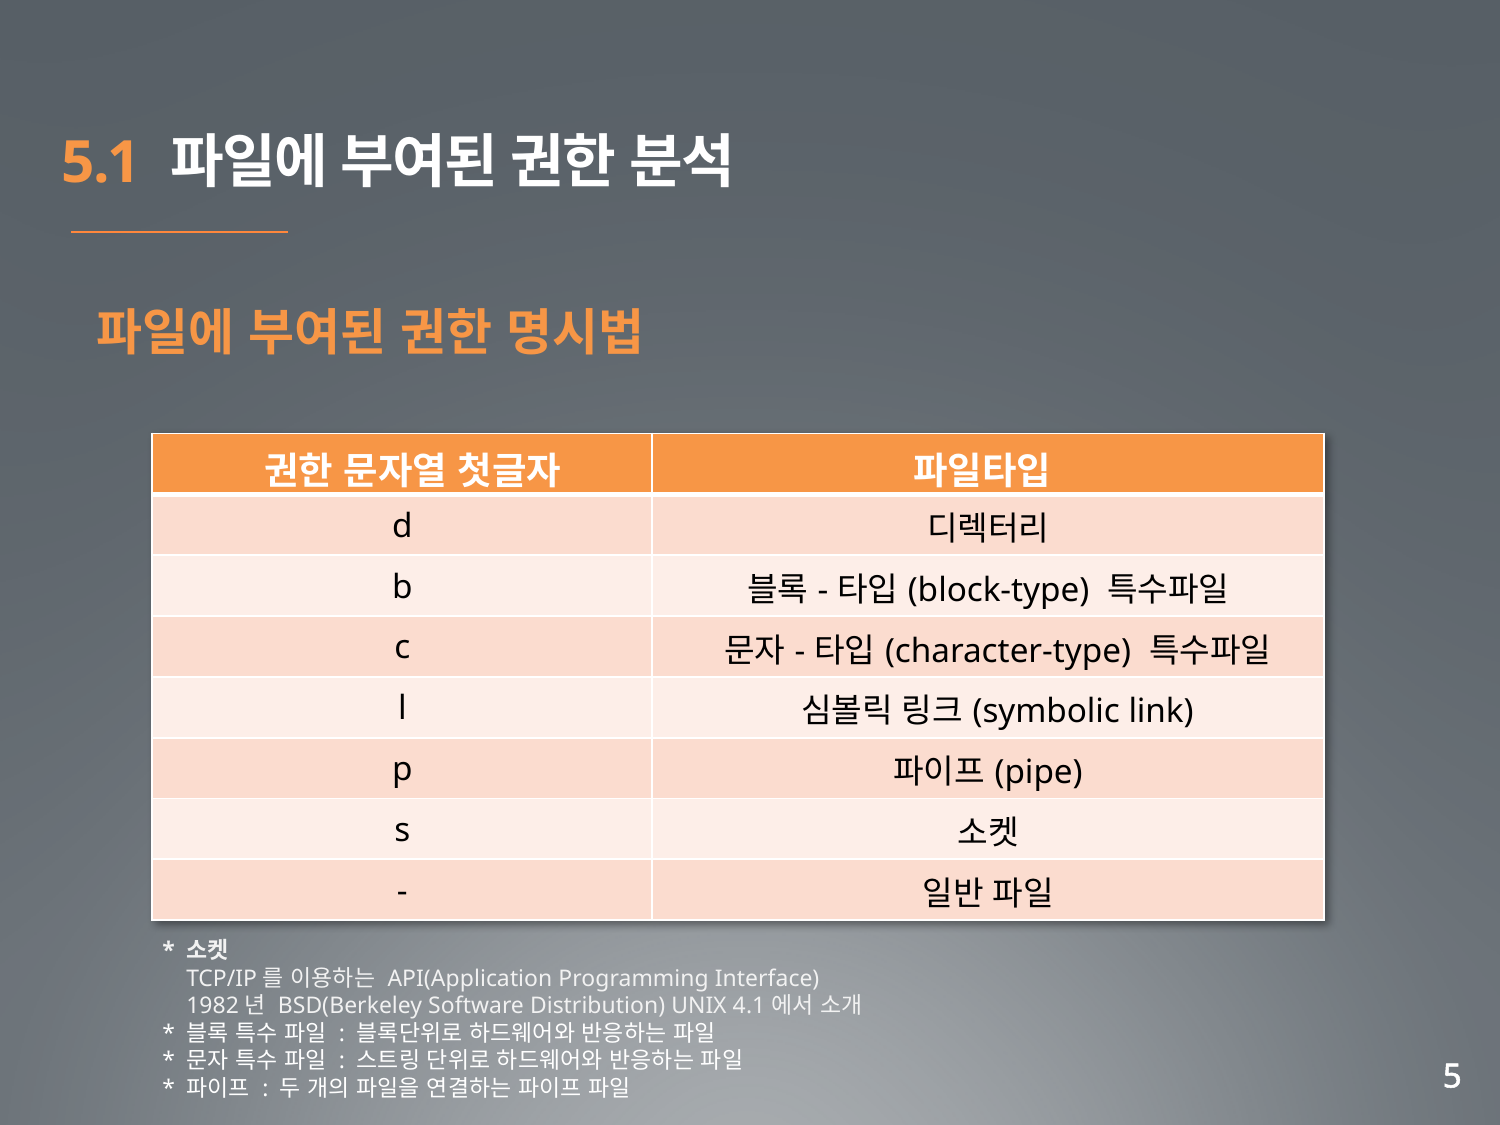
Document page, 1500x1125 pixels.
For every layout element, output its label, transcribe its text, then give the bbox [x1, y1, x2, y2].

table_header 파일타입 [653, 434, 1323, 492]
table_cell p [153, 739, 651, 798]
table_cell l [153, 678, 651, 737]
table_cell b [153, 556, 651, 615]
table_cell d [153, 497, 651, 554]
table_cell 블록-타입(block-type) 특수파일 [653, 556, 1323, 615]
text_box * 소켓 TCP/IP를 이용하는 API(Application Programming Interface) 1982년 BSD(Berkeley Software Distribution) UNIX 4.1에서 소개 * 블록 특수 파일 : 블록단위로 하드웨어와 반응하는 파일 * 문자 특수 파일 : 스트링 단위로 하드웨어와 반응하는 파일 * 파이프 : 두 개의 파일을 연결하는 파이프 파일 [147, 928, 1317, 1109]
picture [0, 0, 1500, 1125]
text_box 5.1 파일에 부여된 권한 분석 [46, 117, 1137, 202]
table_cell 문자-타입(character-type) 특수파일 [653, 617, 1323, 676]
text_box 5 [1399, 1046, 1477, 1107]
table_cell c [153, 617, 651, 676]
table_cell 일반 파일 [653, 860, 1323, 919]
text_box 파일에 부여된 권한 명시법 [82, 292, 1442, 368]
table_cell s [153, 799, 651, 858]
table_cell 소켓 [653, 799, 1323, 858]
table_header 권한 문자열 첫글자 [153, 434, 651, 492]
table_cell - [153, 860, 651, 919]
table_cell 디렉터리 [653, 497, 1323, 554]
table_cell 심볼릭 링크(symbolic link) [653, 678, 1323, 737]
table_cell 파이프(pipe) [653, 739, 1323, 798]
